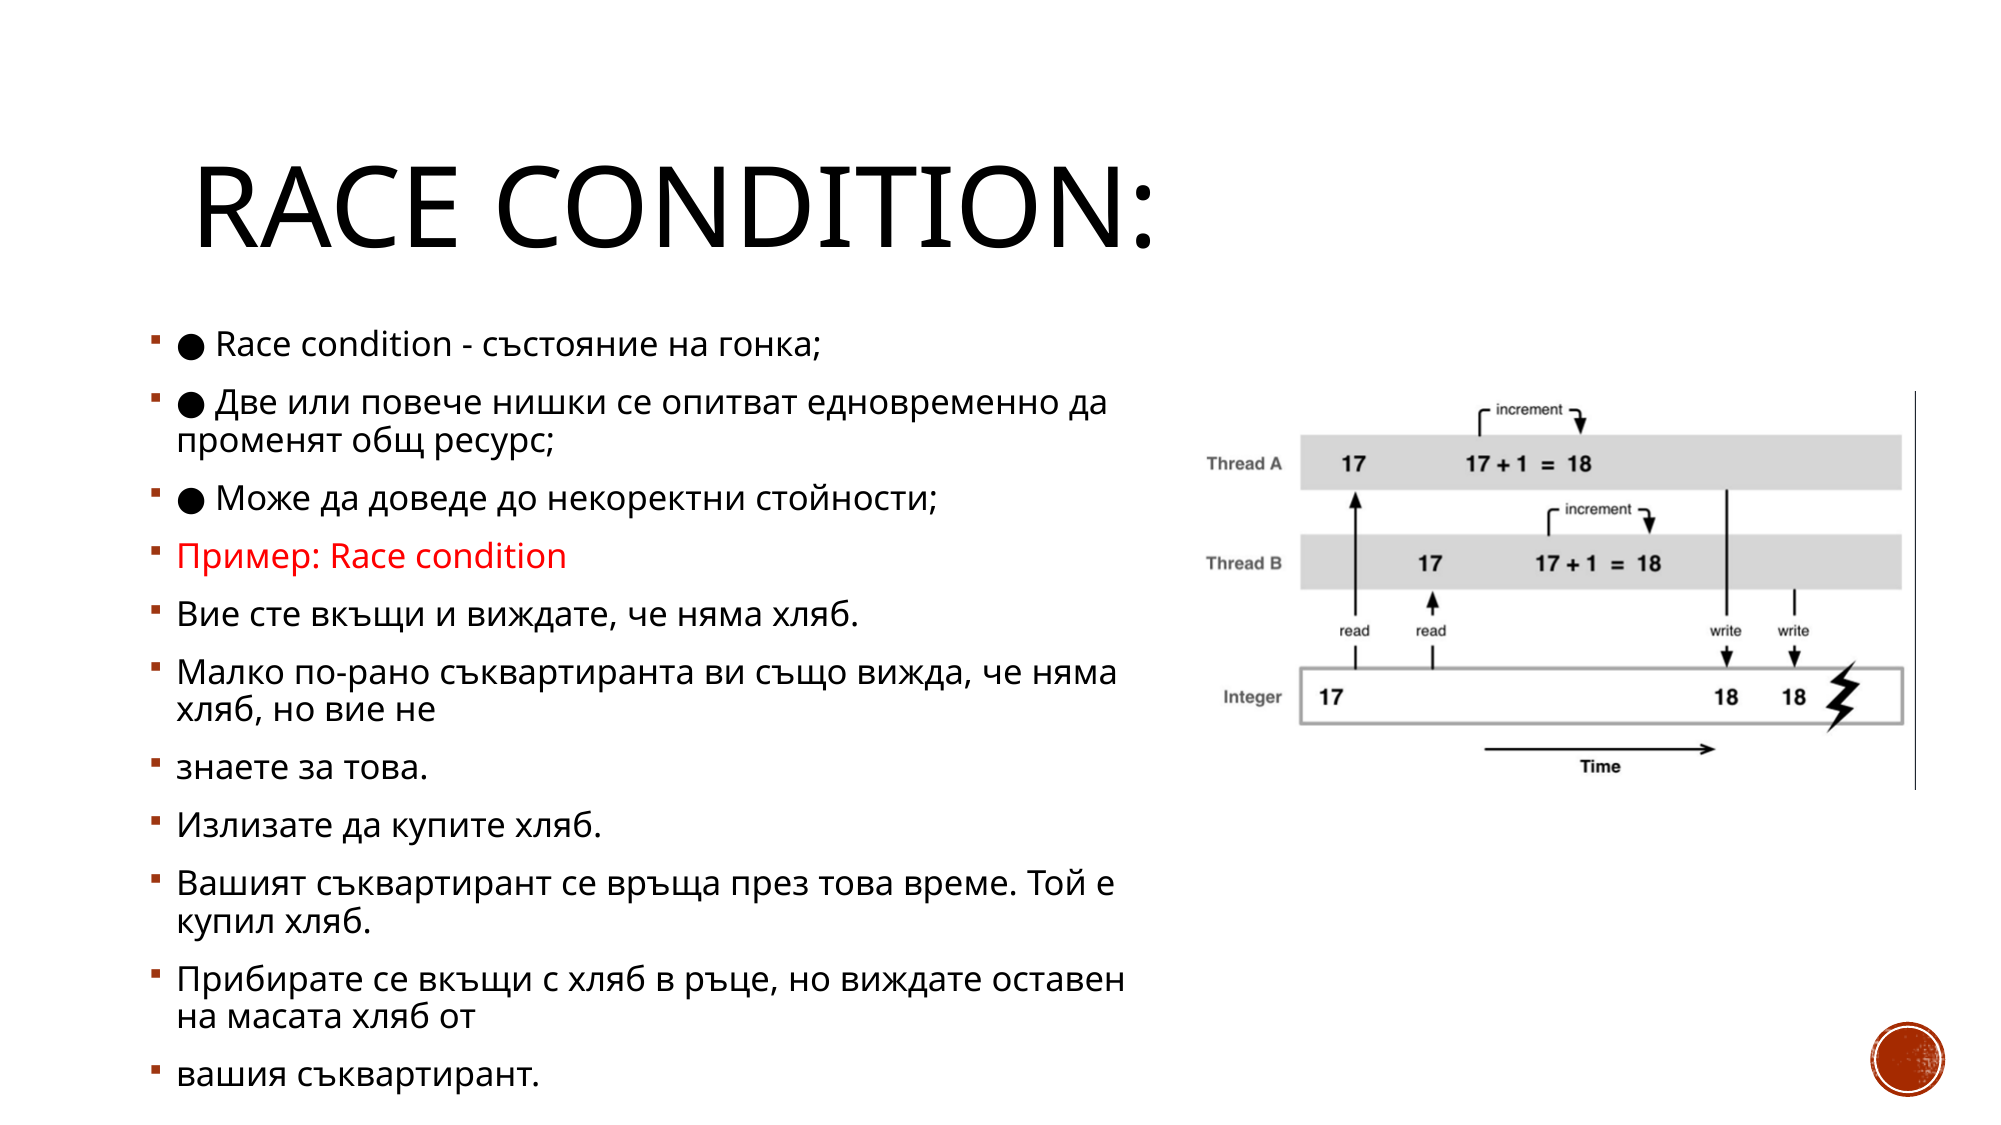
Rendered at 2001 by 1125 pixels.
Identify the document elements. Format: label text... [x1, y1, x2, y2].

title Race condition: [175, 79, 1826, 344]
picture [1195, 391, 1916, 790]
list ● Race condition - състояние на гонка; ● Две или повече нишки се опитват едновременно да променят общ ресурс; ● Може да доведе до некоректни стойности; Пример: Race condition Вие сте вкъщи и виждате, че няма хляб. Малко по-рано съквартиранта ви също вижда, че няма хляб, но вие не знаете за това. Излизате да купите хляб. Вашият съквартирант се връща през това време. Той е купил хляб. Прибирате се вкъщи с хляб в ръце, но виждате оставен на масата хляб от вашия съквартирант. [134, 319, 1179, 1109]
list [1199, 395, 1915, 789]
